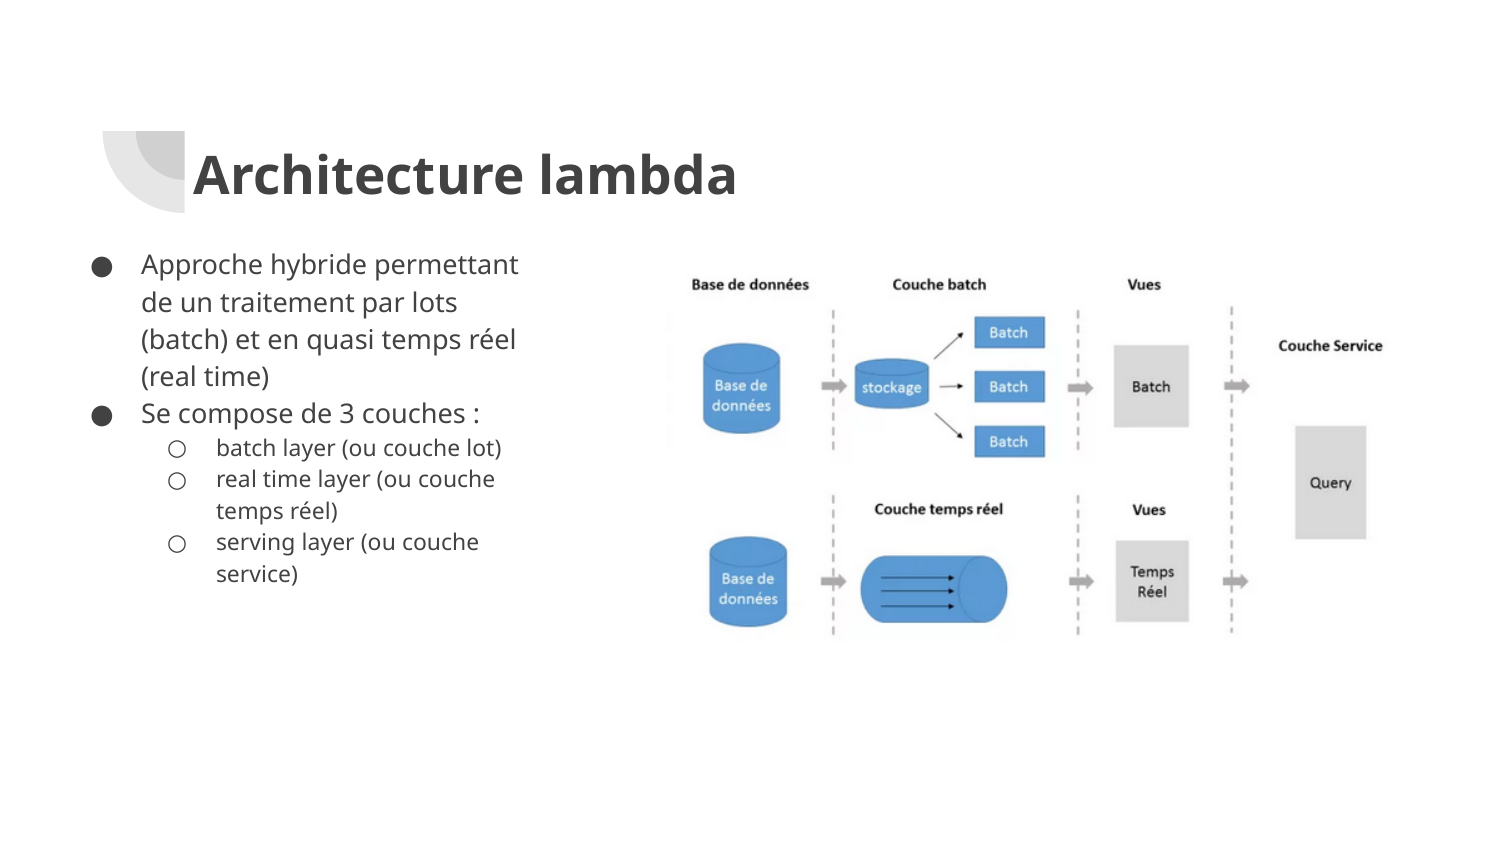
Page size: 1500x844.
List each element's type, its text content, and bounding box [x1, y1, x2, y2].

picture [665, 256, 1408, 673]
title Architecture lambda [178, 126, 1482, 221]
list Approche hybride permettant de un traitement par lots (batch) et en quasi temps réel (real time) Se compose de 3 couches : batch layer (ou couche lot) real time layer (ou couche temps réel) serving layer (ou couche service) [51, 227, 554, 750]
